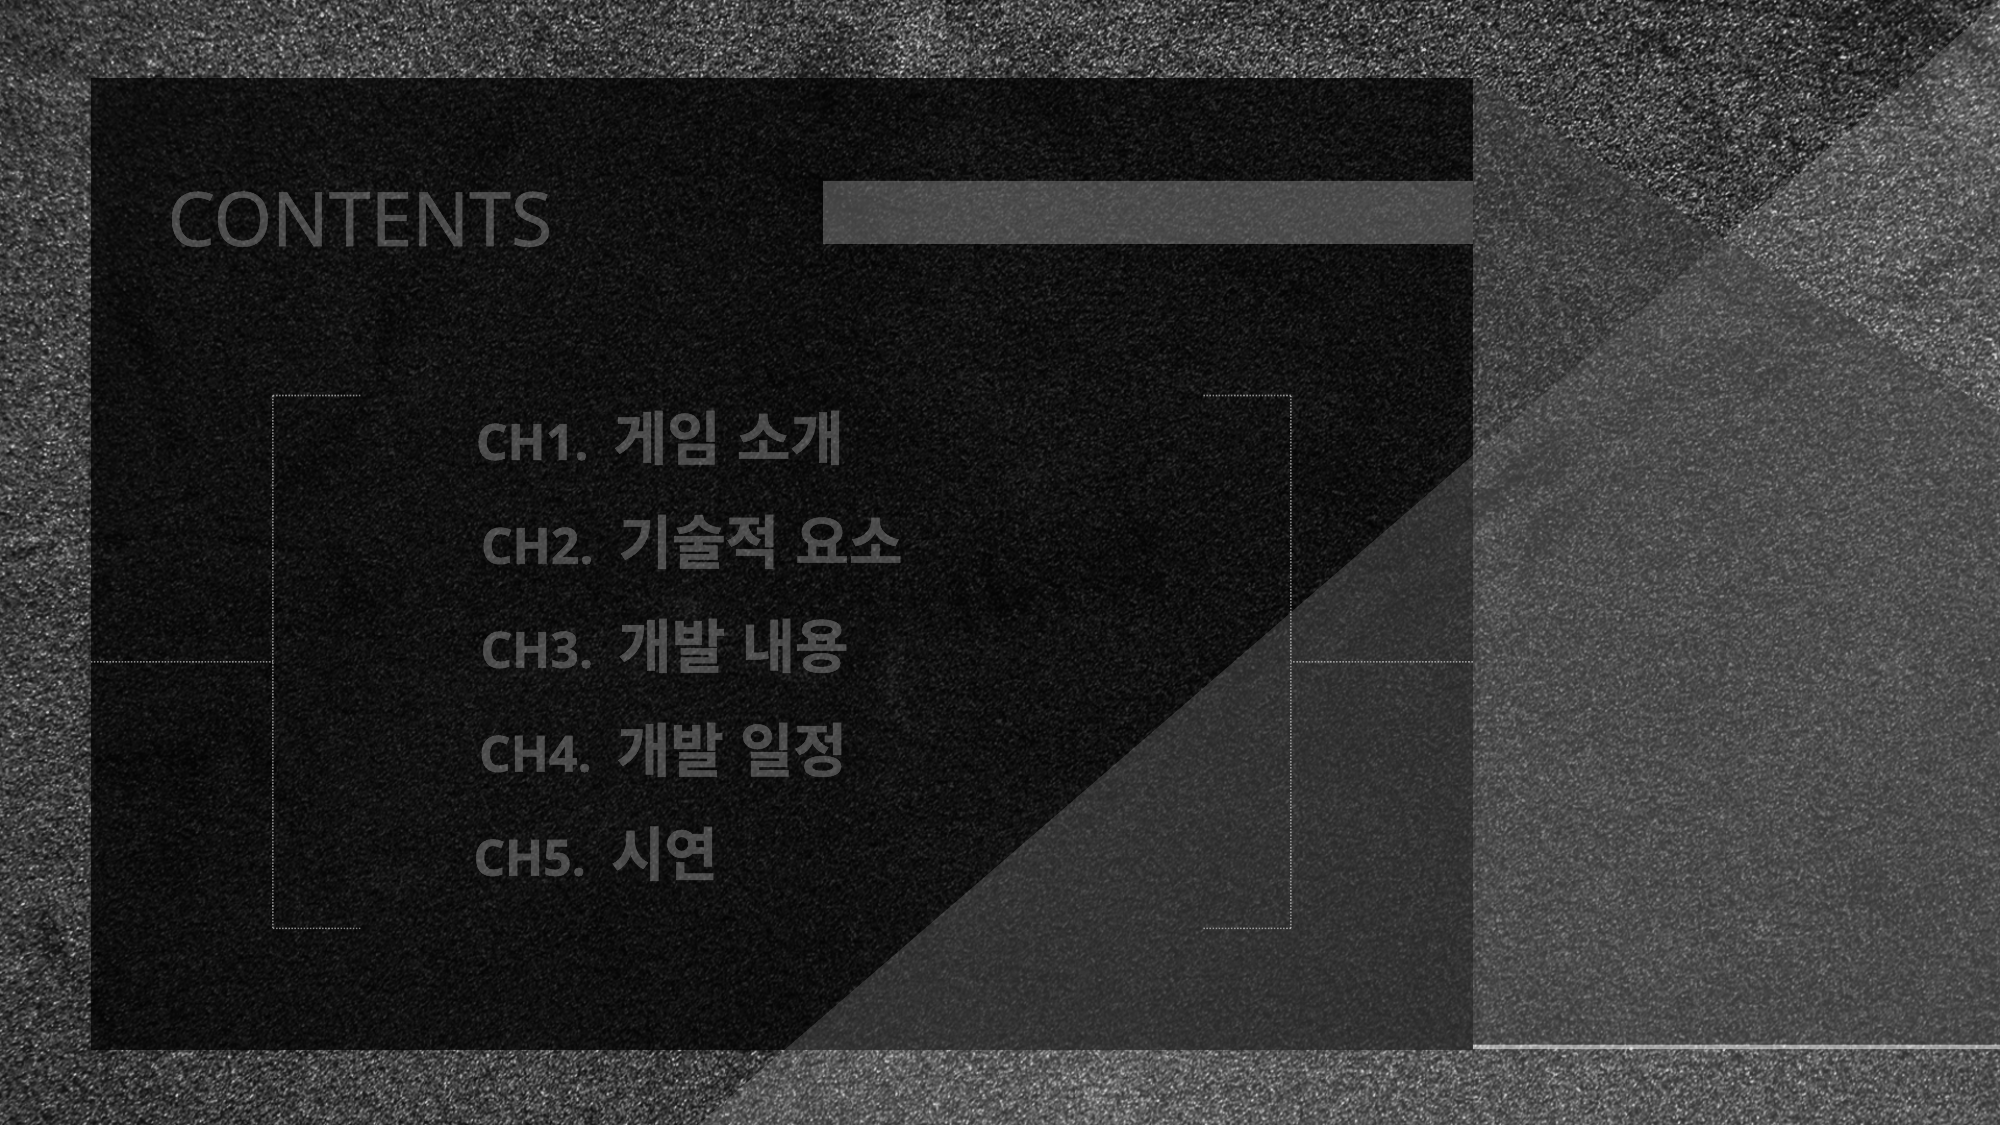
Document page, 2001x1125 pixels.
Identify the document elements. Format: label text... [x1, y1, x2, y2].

picture [0, 0, 1998, 1125]
text_box CONTENTS [152, 163, 746, 269]
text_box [90, 395, 1473, 929]
